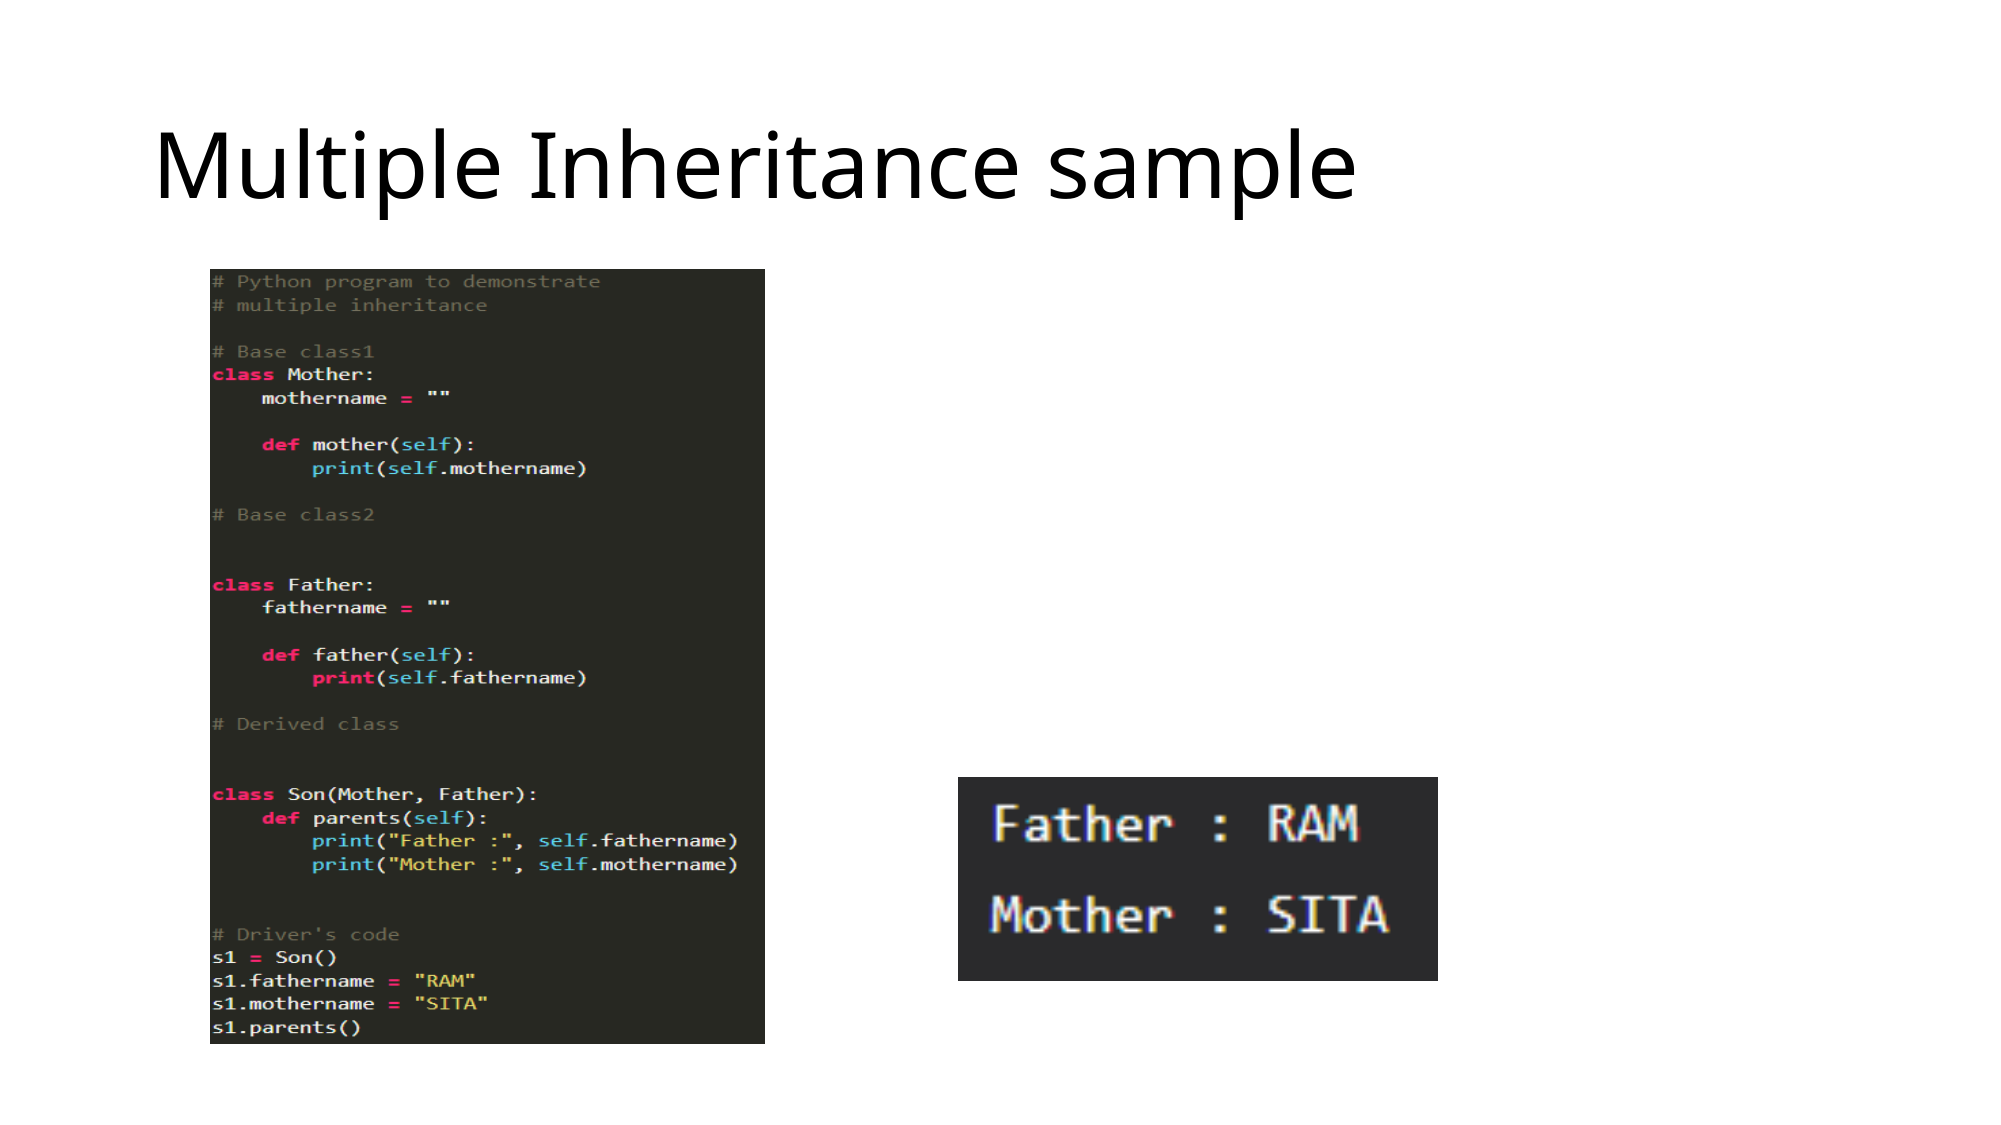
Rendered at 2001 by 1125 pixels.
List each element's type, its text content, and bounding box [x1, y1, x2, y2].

title Multiple Inheritance sample [137, 59, 1863, 278]
picture [958, 777, 1438, 981]
picture [210, 269, 765, 1044]
